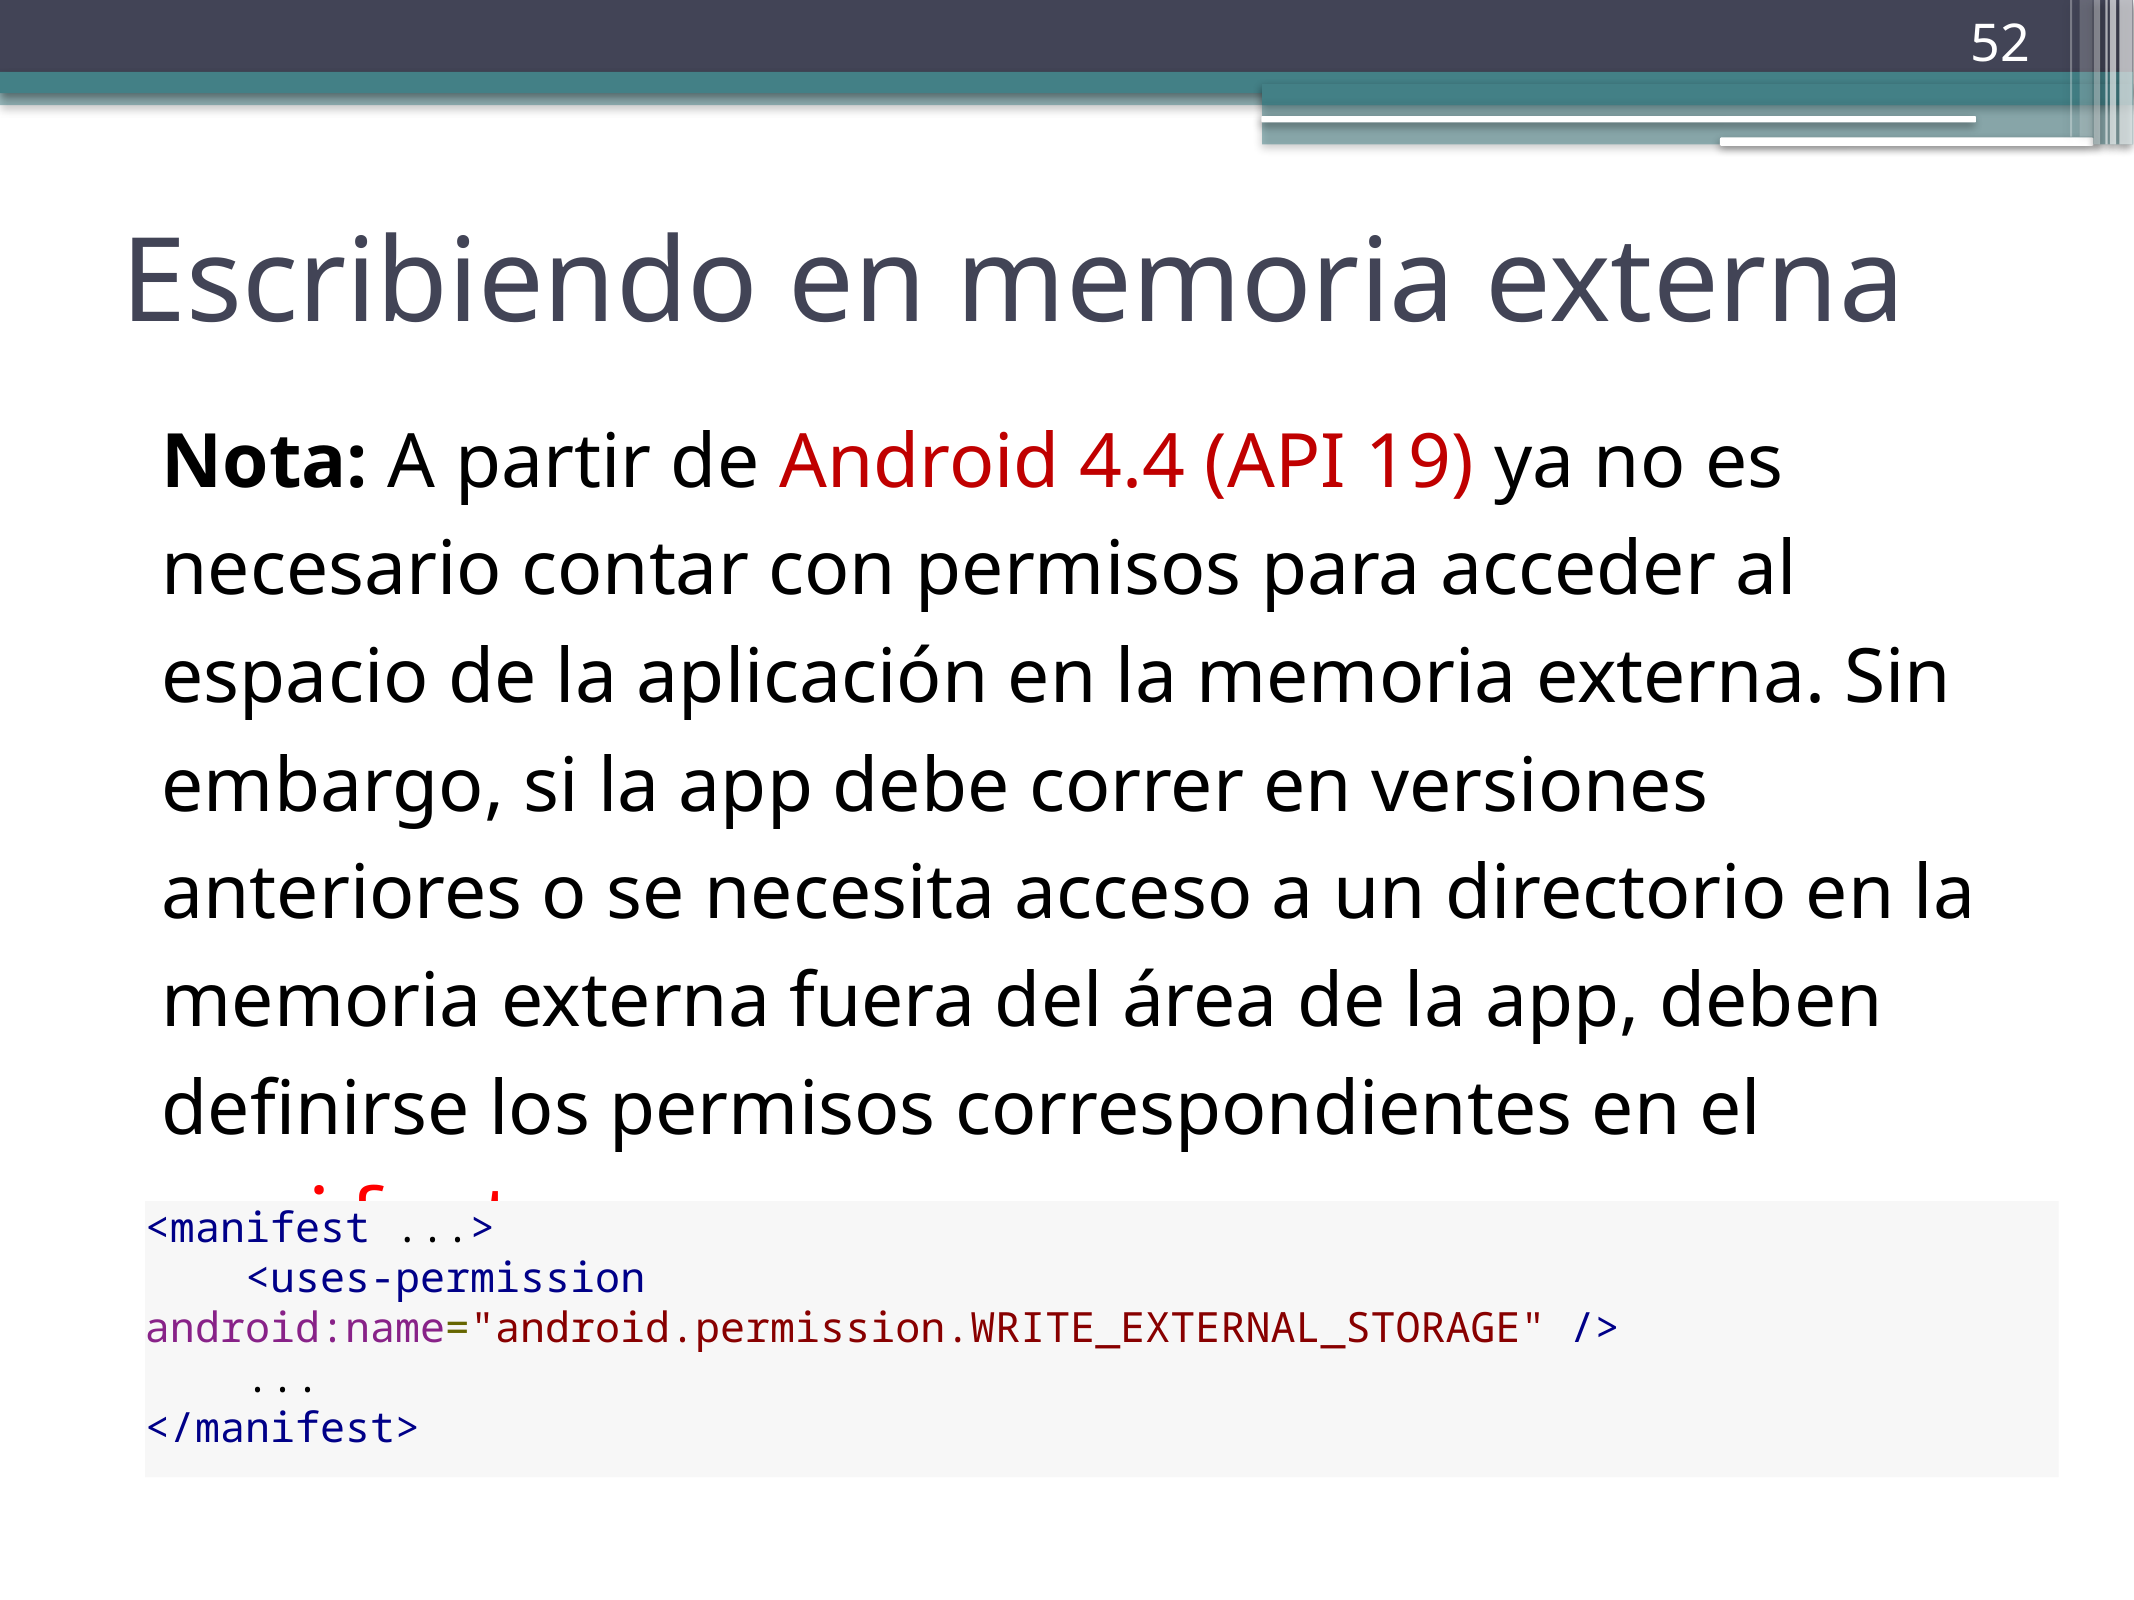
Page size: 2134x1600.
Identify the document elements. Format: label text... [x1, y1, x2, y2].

text_box <manifest ...> <uses-permission android:name="android.permission.WRITE_EXTERNAL_STORAGE" /> ... </manifest> [145, 1201, 2059, 1478]
list Nota: A partir de Android 4.4 (API 19) ya no es necesario contar con permisos para acceder al espacio de la aplicación en la memoria externa. Sin embargo, si la app debe correr en versiones anteriores o se necesita acceso a un directorio en la memoria externa fuera del área de la app, deben definirse los permisos correspondientes en el manifest. [121, 386, 2041, 1391]
title Escribiendo en memoria externa [106, 150, 2027, 399]
slide_number 52 [1553, 5, 2052, 92]
